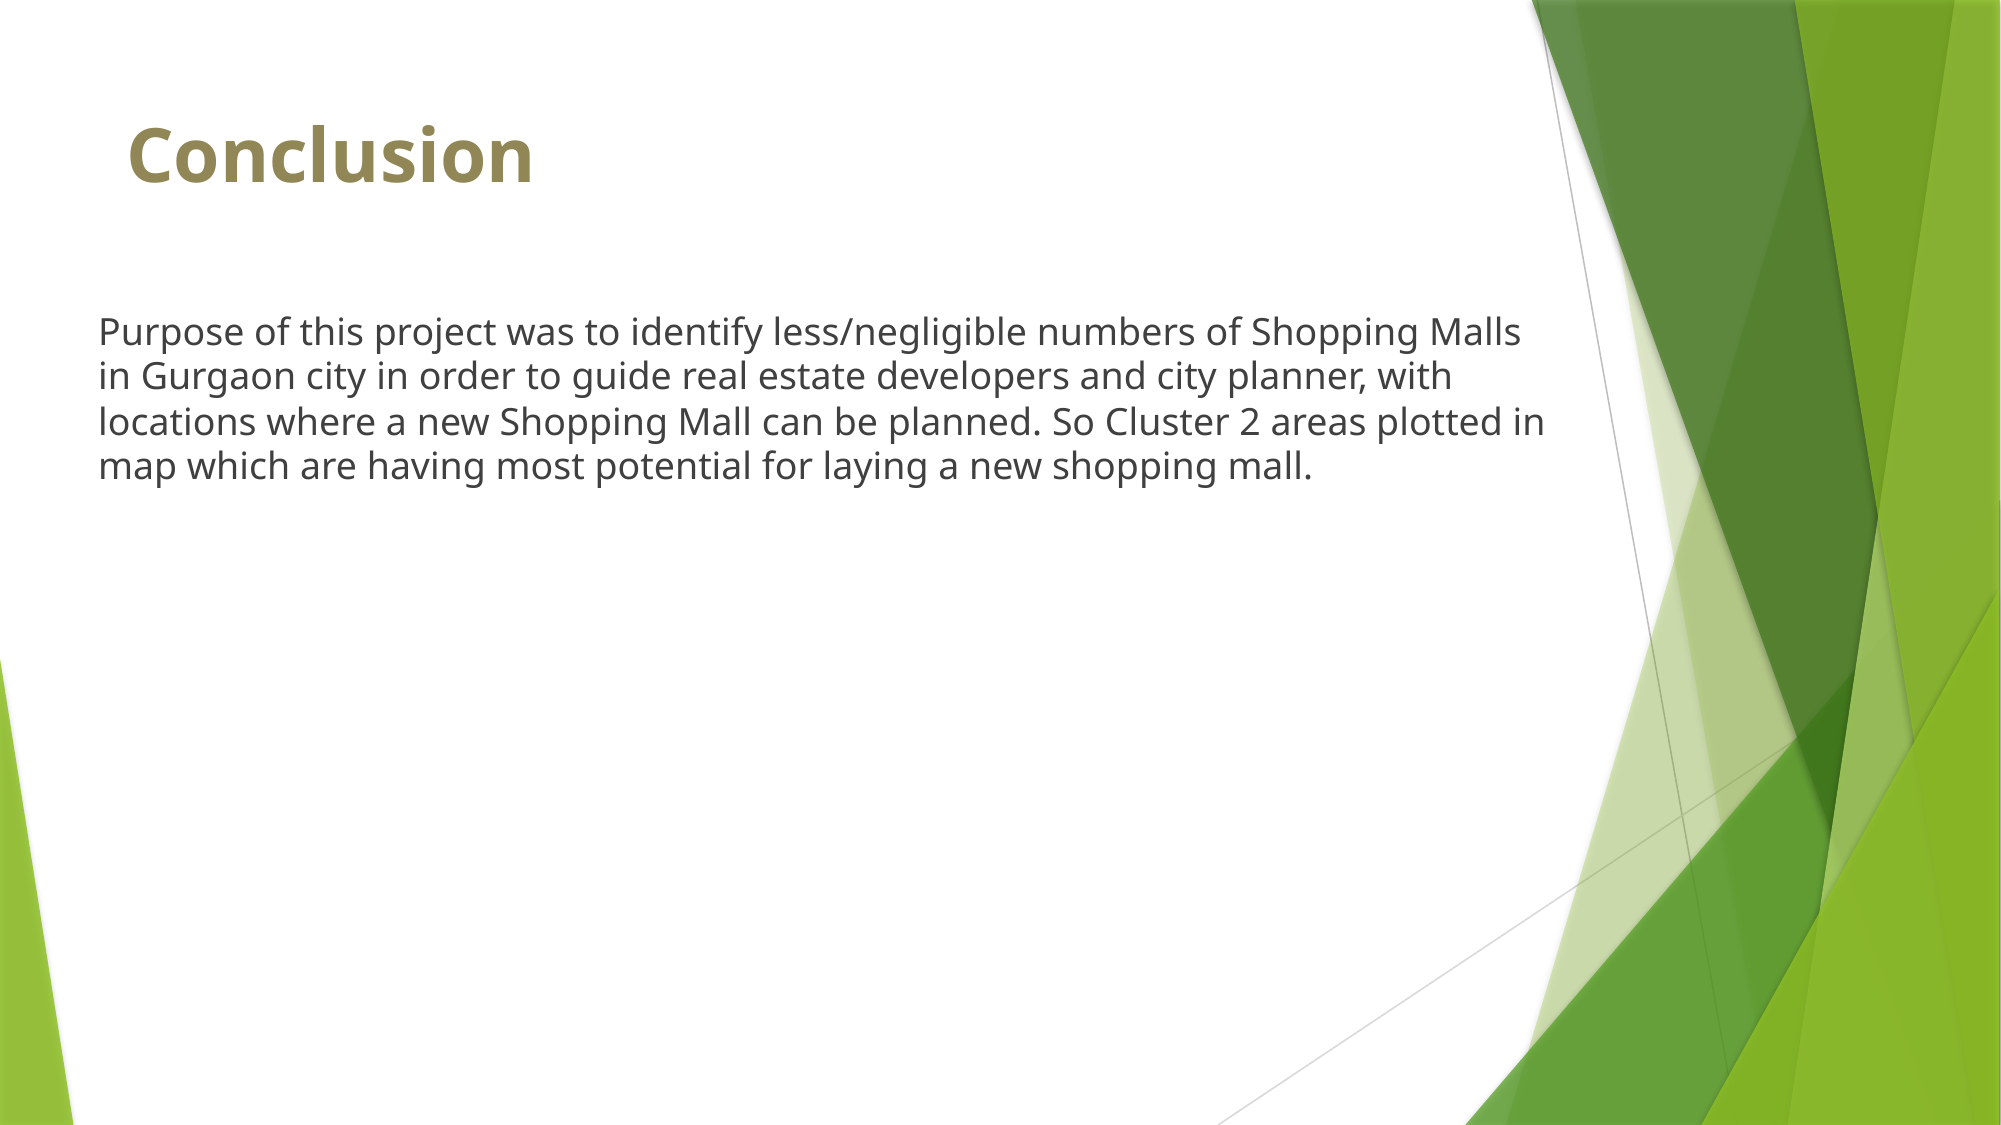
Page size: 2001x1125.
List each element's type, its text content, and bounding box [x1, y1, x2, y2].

title Conclusion [111, 99, 1522, 299]
list Purpose of this project was to identify less/negligible numbers of Shopping Malls in Gurgaon city in order to guide real estate developers and city planner, with locations where a new Shopping Mall can be planned. So Cluster 2 areas plotted in map which are having most potential for laying a new shopping mall. [83, 299, 1572, 1104]
